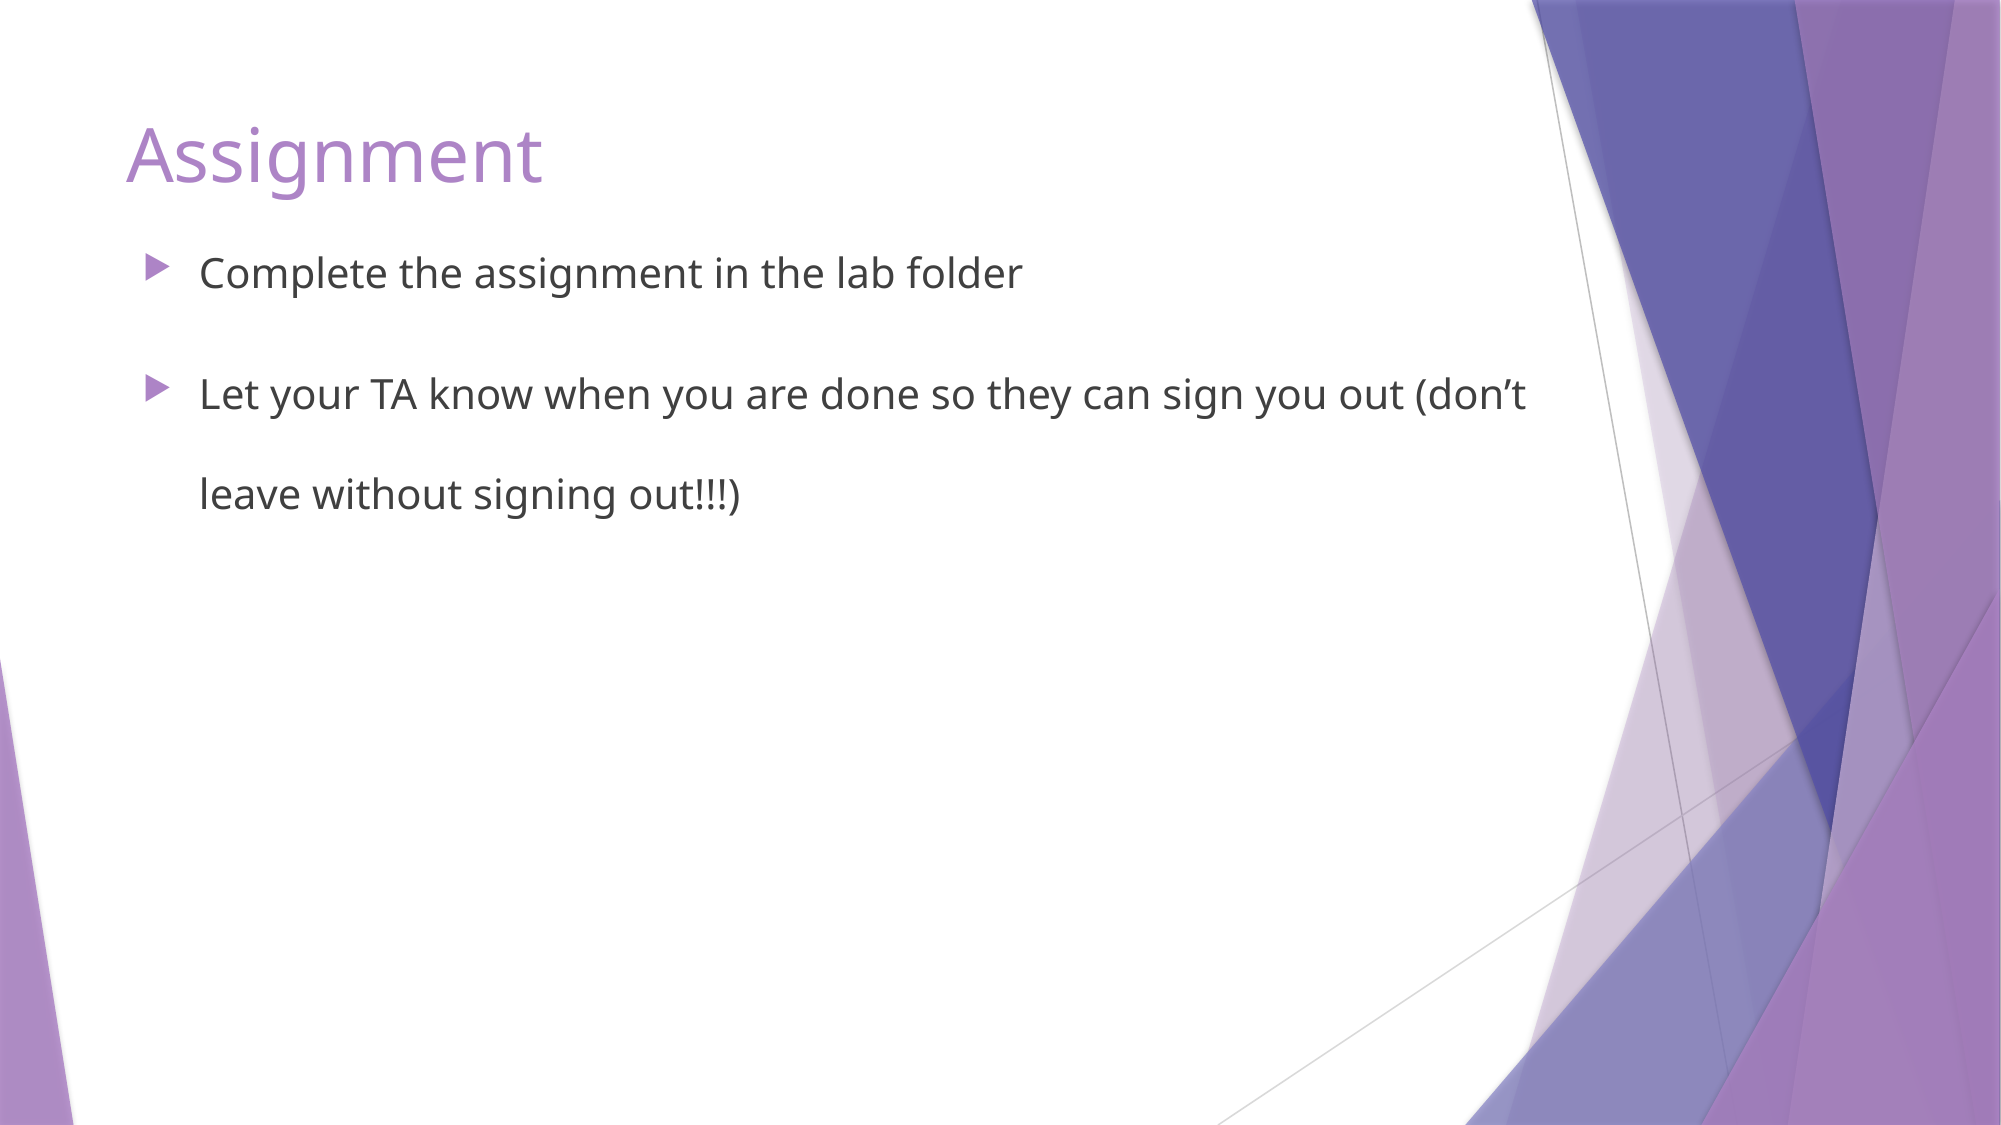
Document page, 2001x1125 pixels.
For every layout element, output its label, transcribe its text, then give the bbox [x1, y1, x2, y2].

title Assignment [111, 99, 1522, 317]
list Complete the assignment in the lab folder Let your TA know when you are done so they can sign you out (don’t leave without signing out!!!) [127, 189, 1596, 878]
